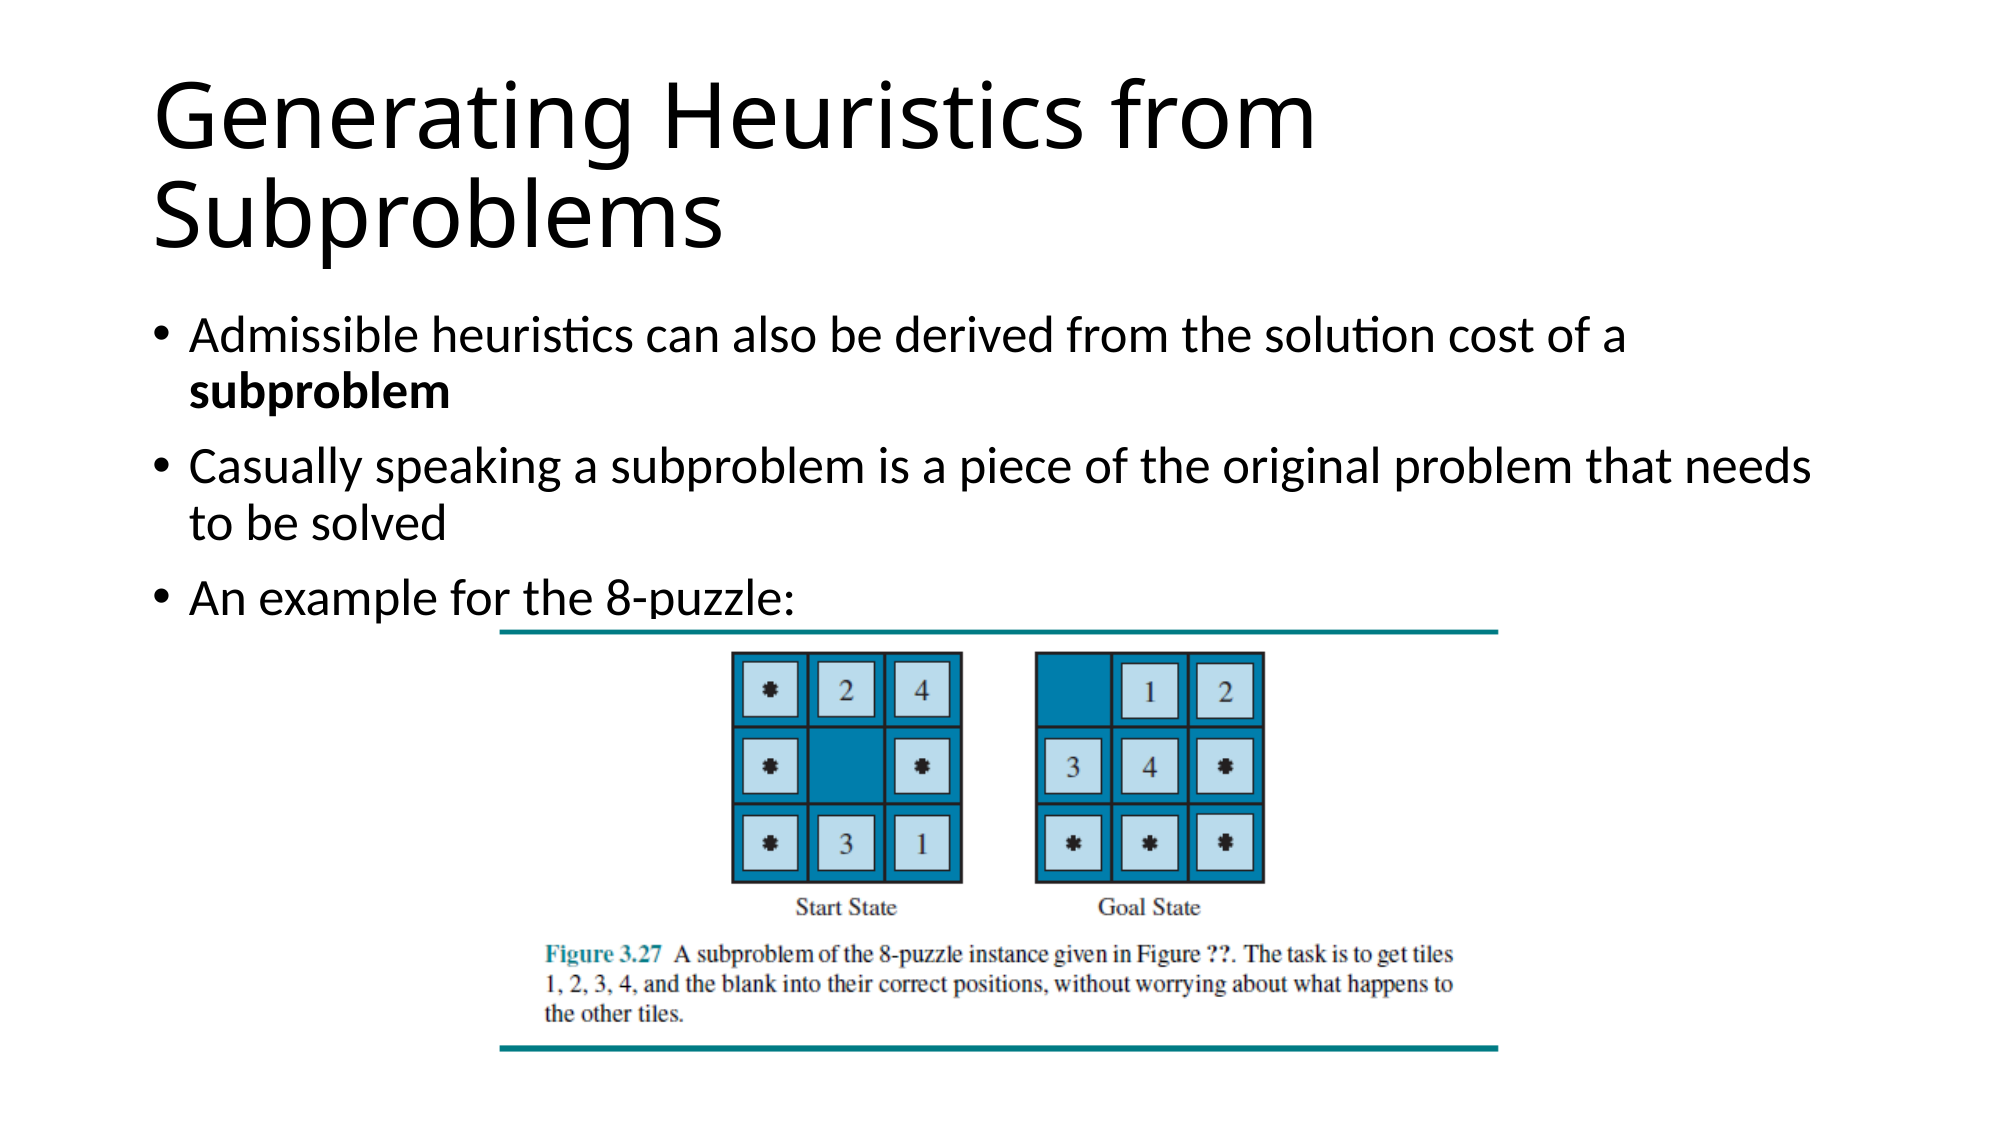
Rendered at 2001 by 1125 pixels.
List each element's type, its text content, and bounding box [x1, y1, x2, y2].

list Admissible heuristics can also be derived from the solution cost of a subproblem Casually speaking a subproblem is a piece of the original problem that needs to be solved An example for the 8-puzzle: [137, 299, 1863, 1014]
picture [489, 619, 1511, 1066]
title Generating Heuristics from Subproblems [137, 59, 1863, 278]
